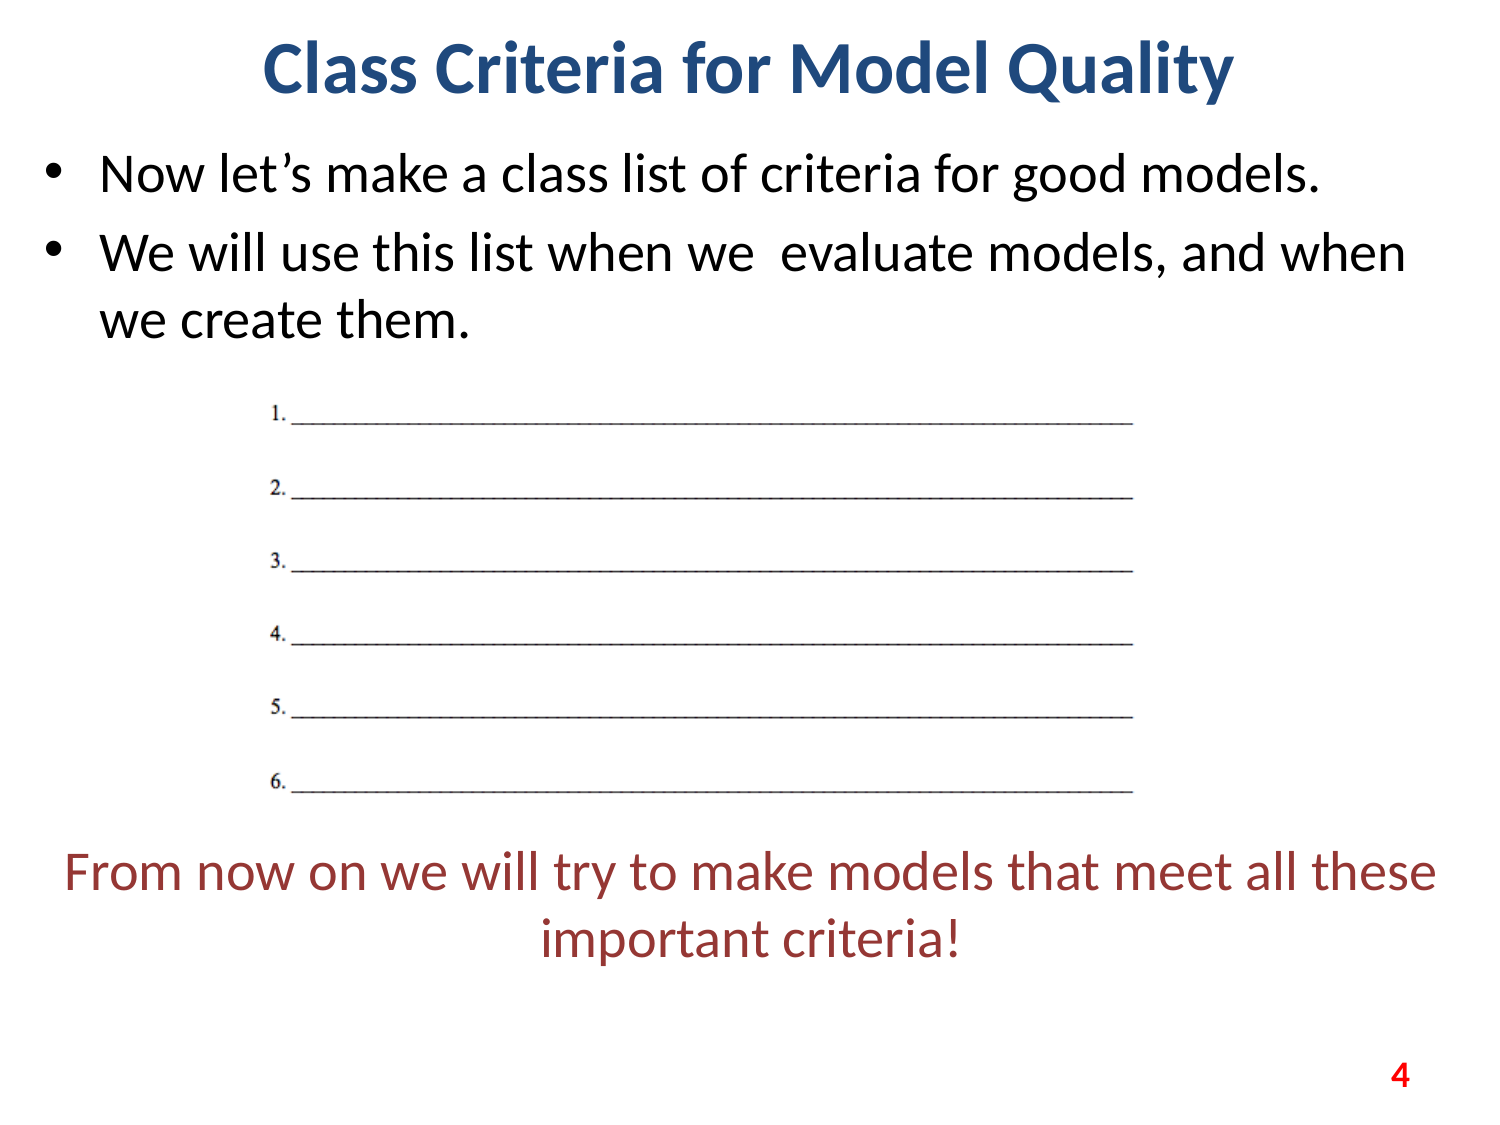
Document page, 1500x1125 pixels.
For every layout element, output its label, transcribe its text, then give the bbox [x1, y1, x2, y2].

slide_number ‹#› [1074, 1042, 1425, 1103]
title Class Criteria for Model Quality [75, 0, 1425, 128]
list Now let’s make a class list of criteria for good models. We will use this list when we evaluate models, and when we create them. From now on we will try to make models that meet all these important criteria! [28, 128, 1474, 1103]
picture [234, 383, 1181, 816]
